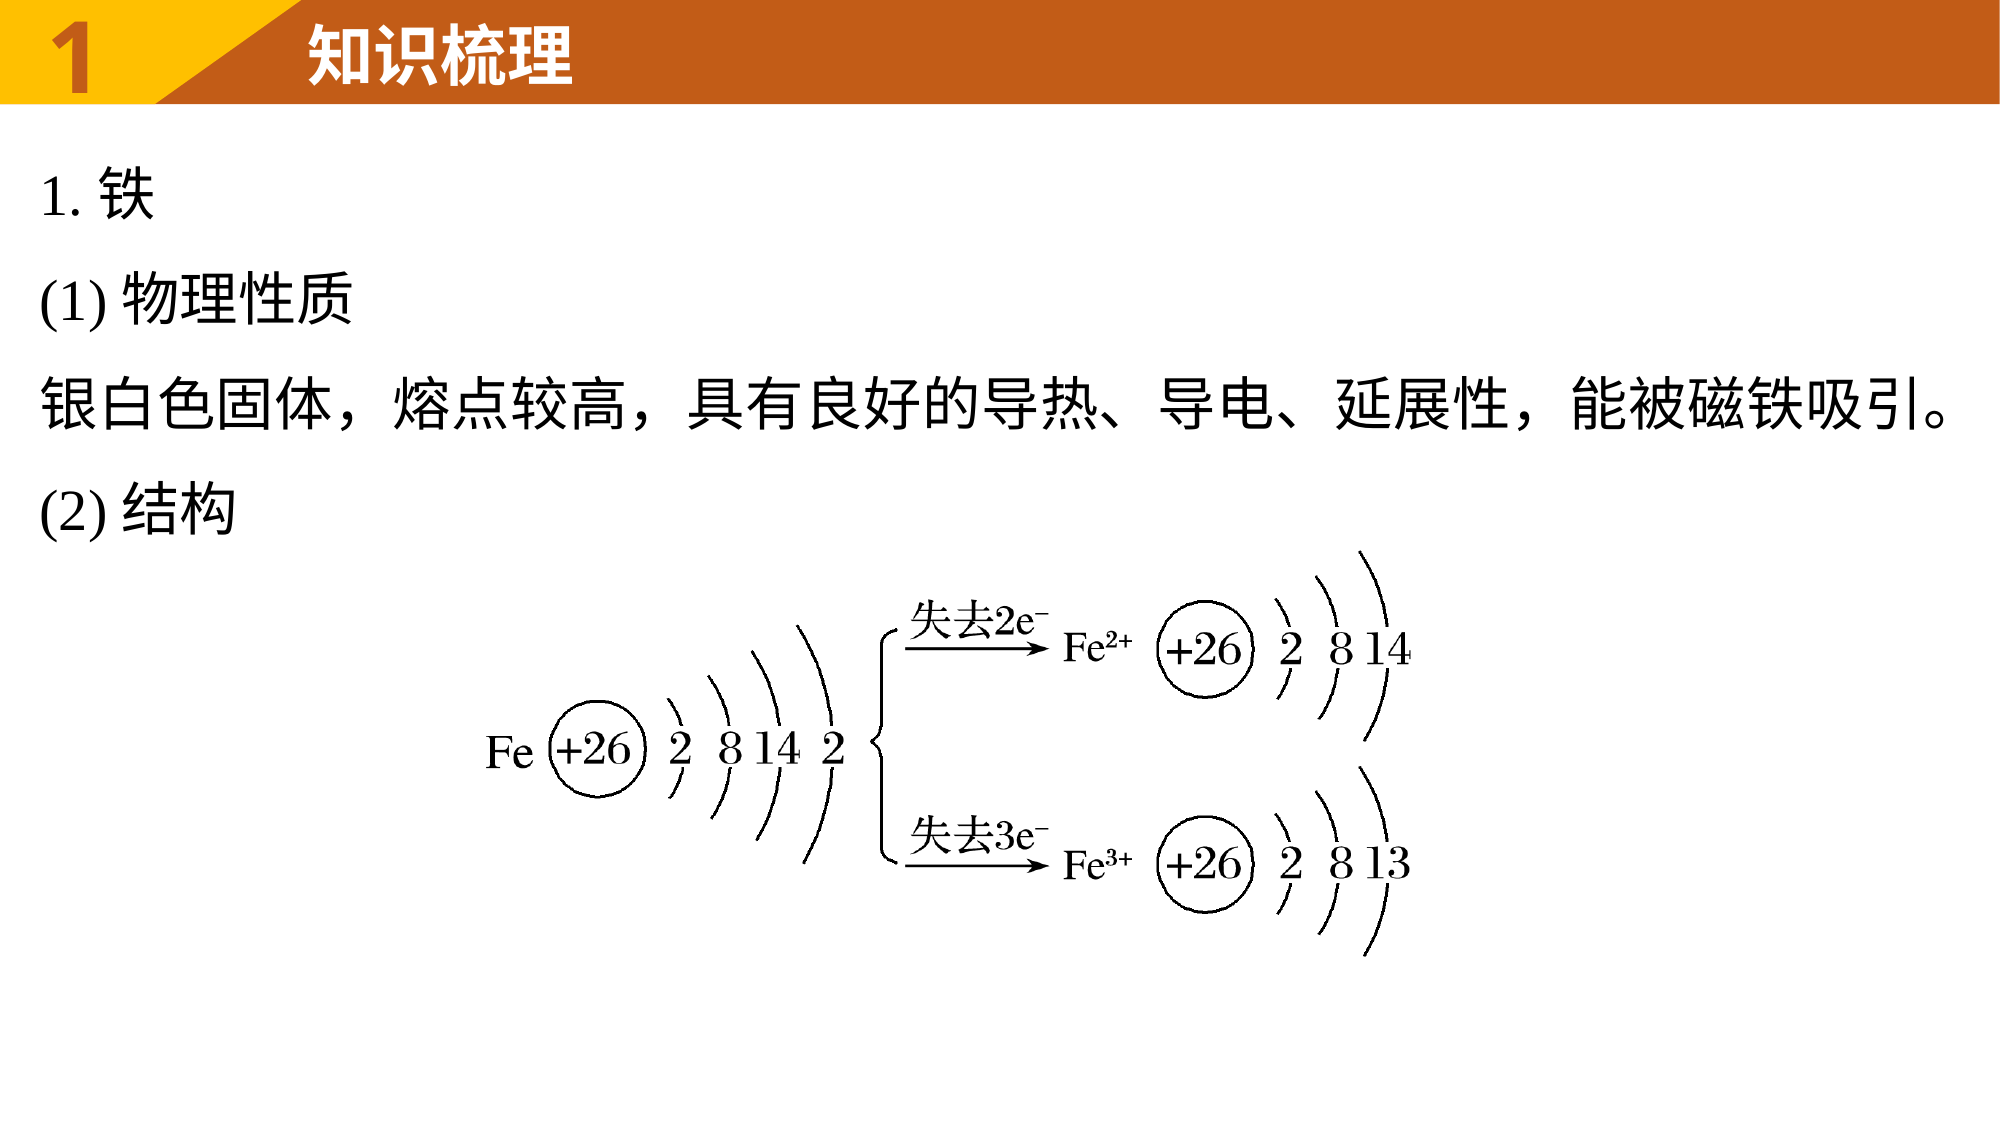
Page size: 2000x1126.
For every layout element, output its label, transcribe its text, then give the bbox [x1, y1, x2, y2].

text_box 1.铁 (1)物理性质 银白色固体，熔点较高，具有良好的导热、导电、延展性，能被磁铁吸引。 (2)结构 [19, 112, 1945, 552]
picture [467, 540, 1434, 965]
